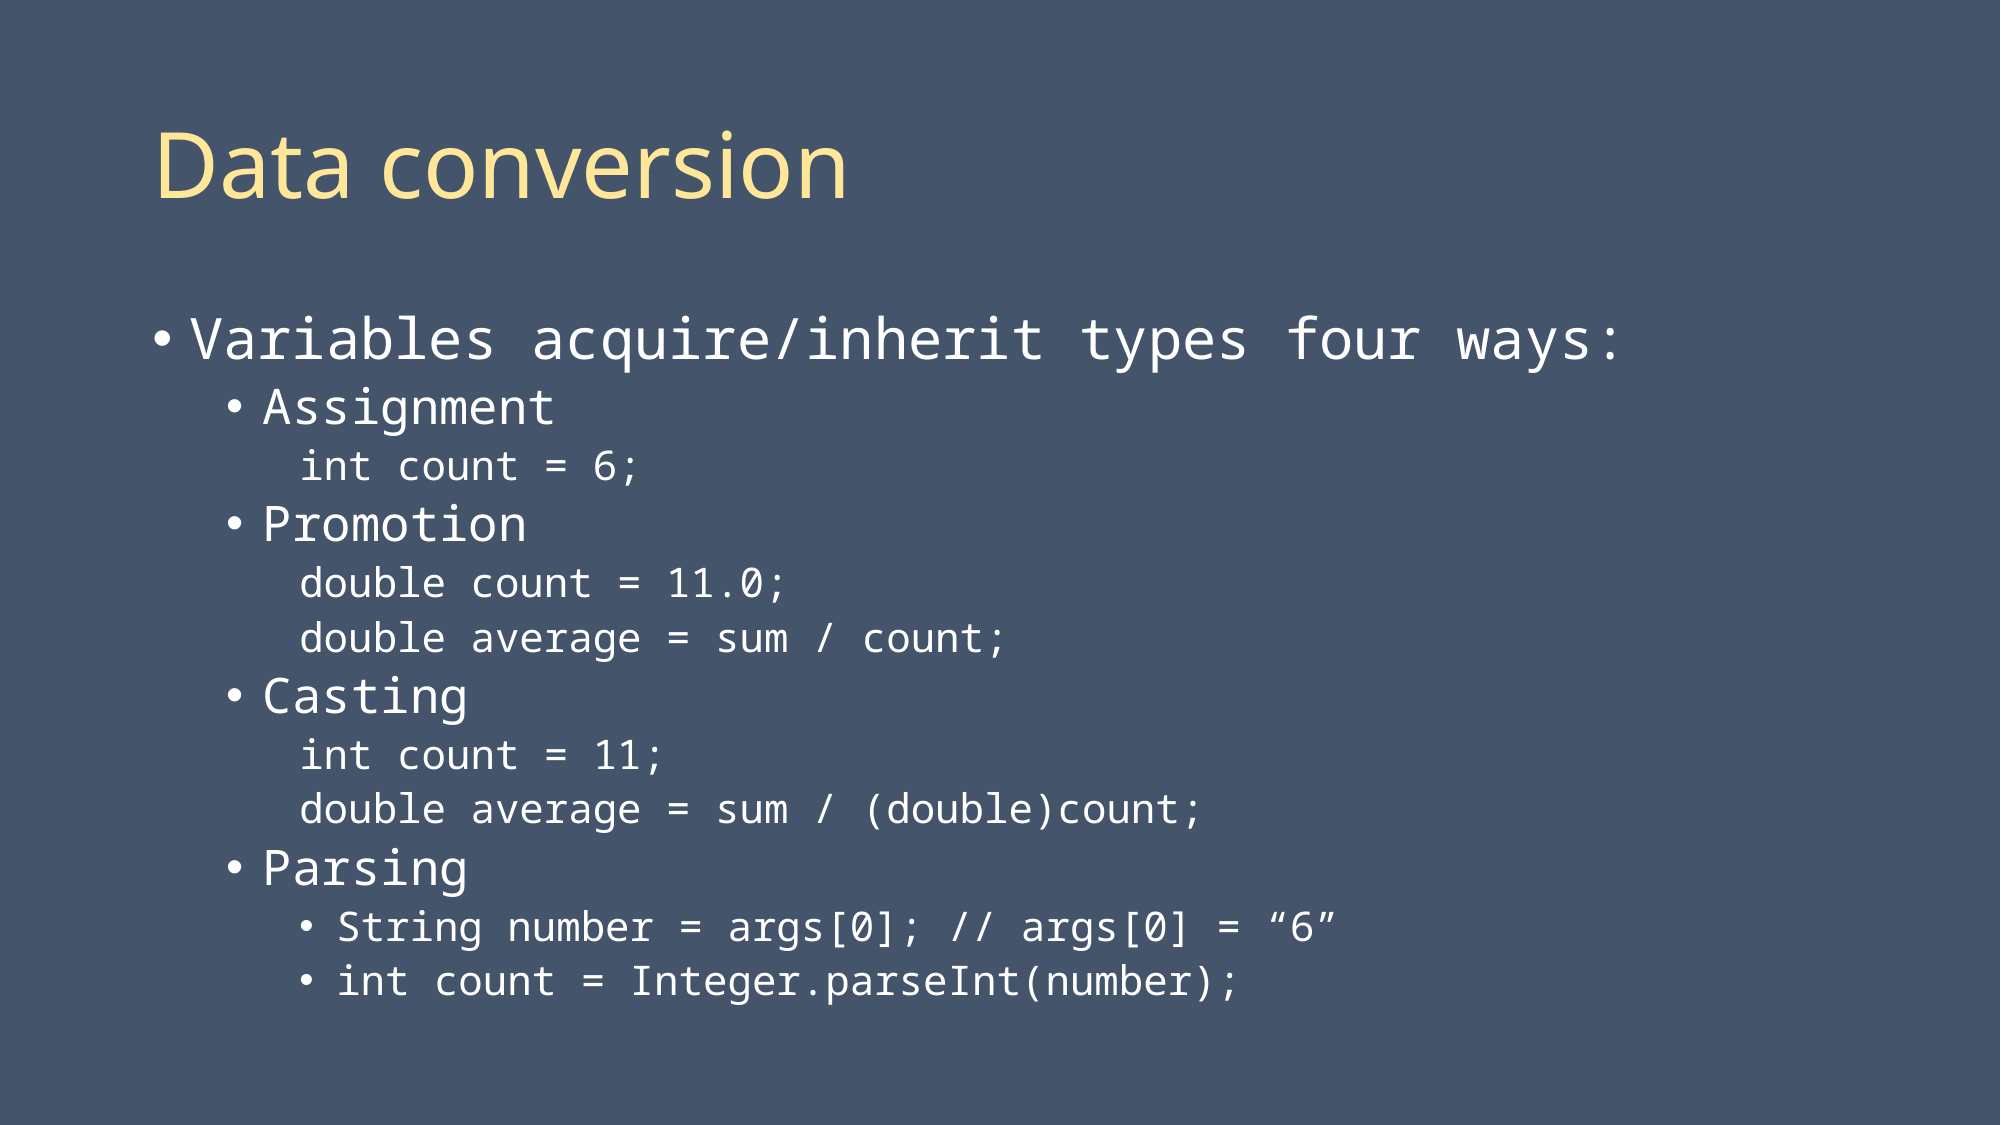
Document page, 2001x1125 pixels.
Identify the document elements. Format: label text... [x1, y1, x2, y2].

title Data conversion [137, 59, 1863, 278]
list Variables acquire/inherit types four ways: Assignment int count = 6; Promotion double count = 11.0; double average = sum / count; Casting int count = 11; double average = sum / (double)count; Parsing String number = args[0]; // args[0] = “6” int count = Integer.parseInt(number); [137, 302, 1863, 1017]
